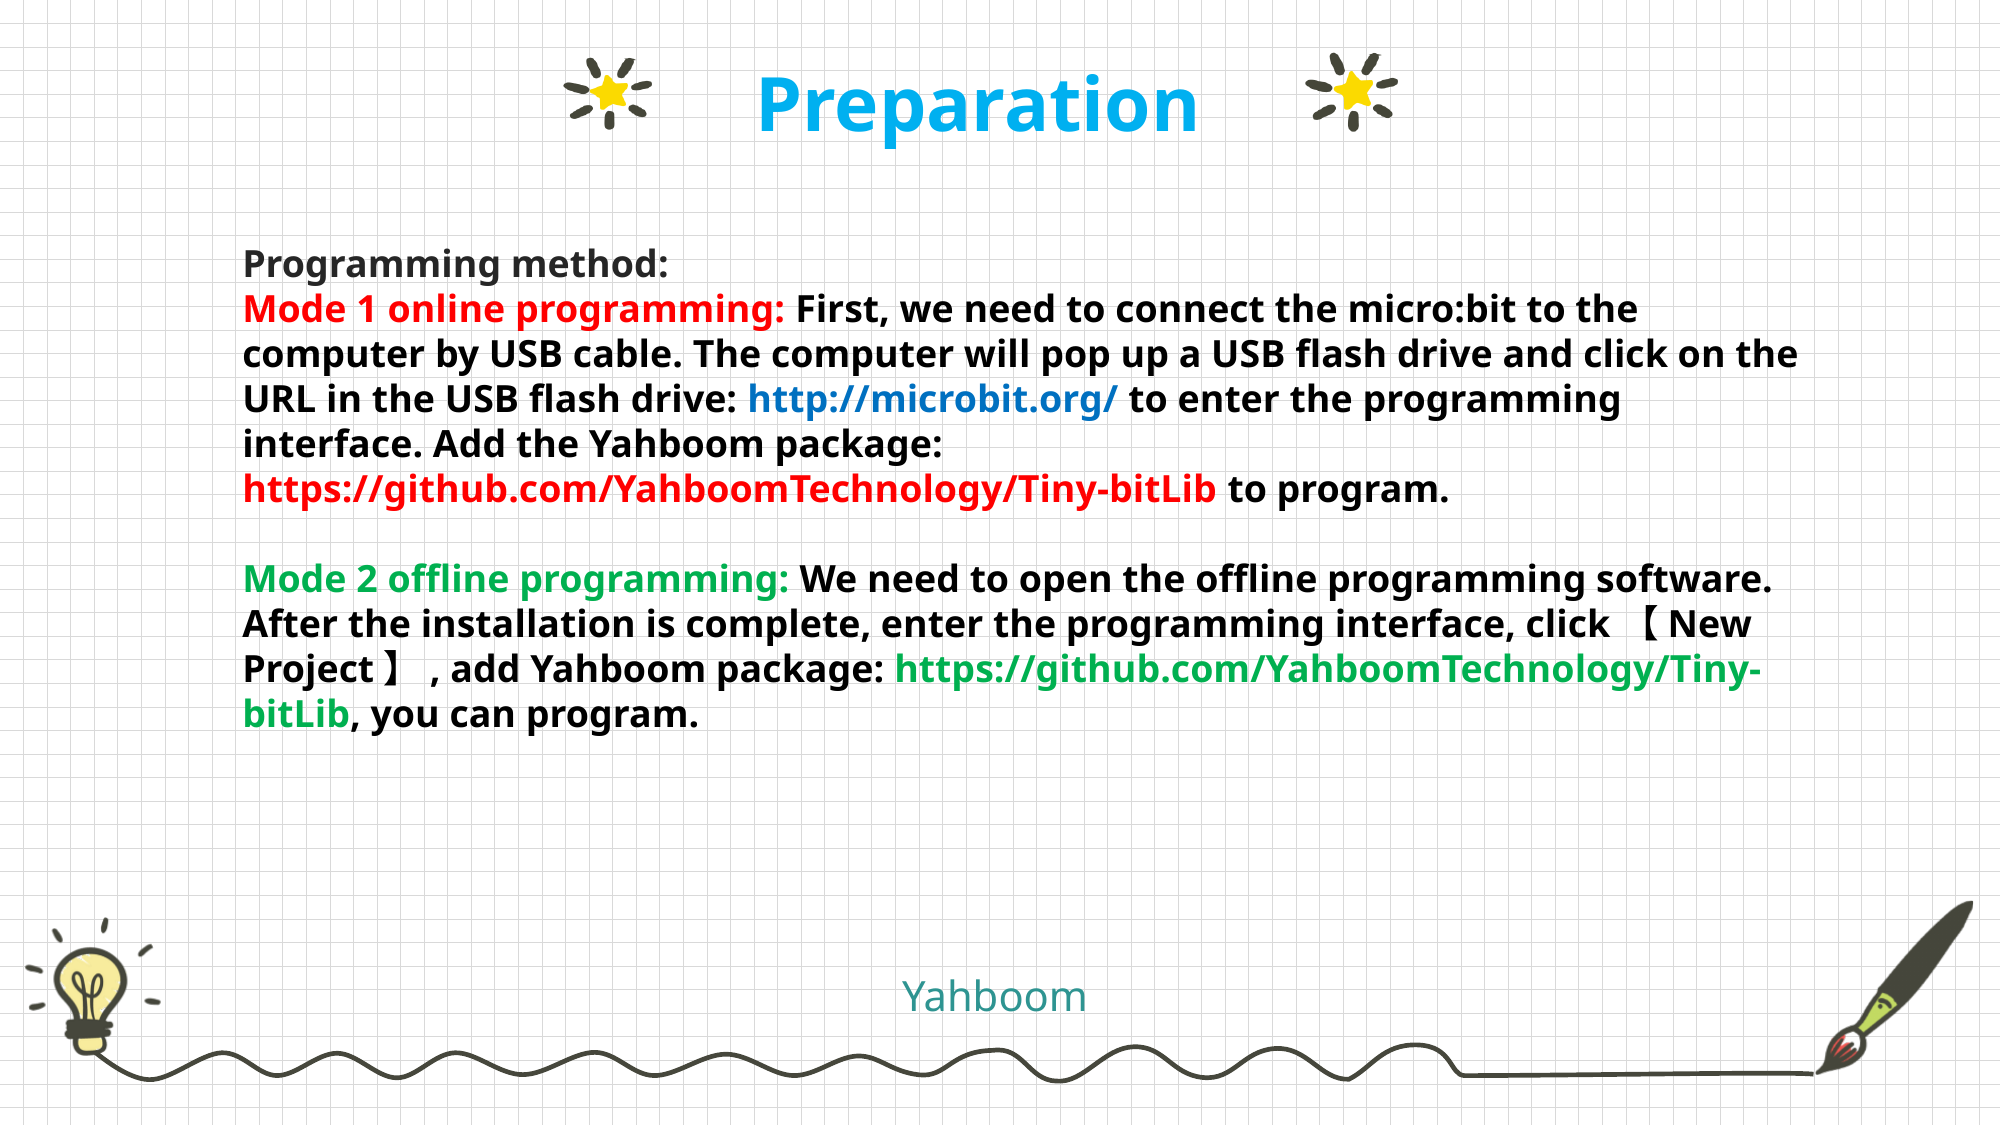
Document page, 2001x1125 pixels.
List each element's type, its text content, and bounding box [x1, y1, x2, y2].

text_box Programming method: Mode 1 online programming: First, we need to connect the micro:bit to the computer by USB cable. The computer will pop up a USB flash drive and click on the URL in the USB flash drive: http://microbit.org/ to enter the programming interface. Add the Yahboom package: https://github.com/YahboomTechnology/Tiny-bitLib to program. Mode 2 offline programming: We need to open the offline programming software. After the installation is complete, enter the programming interface, click【New Project】, add Yahboom package: https://github.com/YahboomTechnology/Tiny-bitLib, you can program. [227, 233, 1822, 743]
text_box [563, 57, 652, 130]
text_box Yahboom [887, 962, 1113, 1027]
text_box Preparation [740, 48, 1216, 154]
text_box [1305, 51, 1398, 132]
picture [1816, 894, 1973, 1081]
picture [2, 893, 185, 1073]
